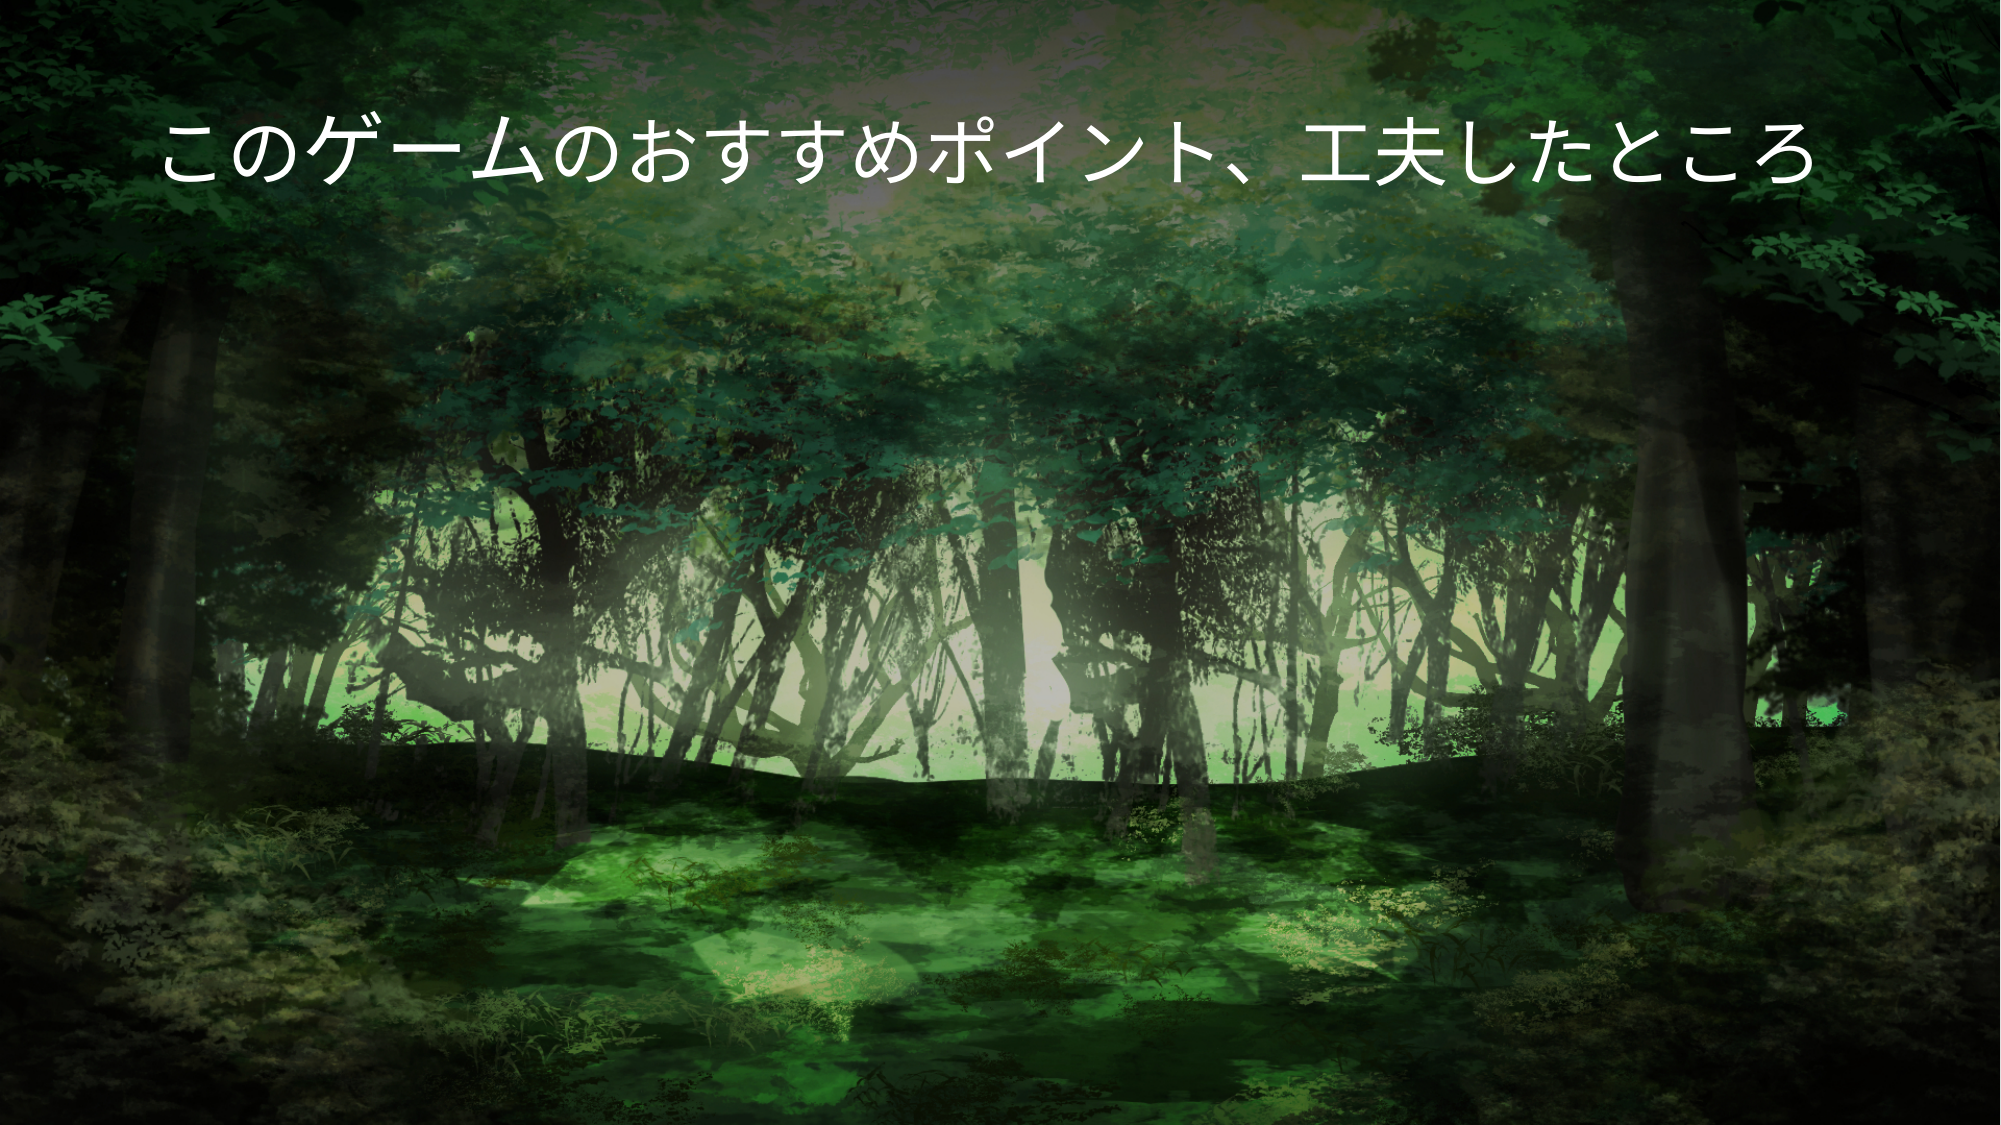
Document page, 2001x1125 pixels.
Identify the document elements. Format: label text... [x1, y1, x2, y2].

title このゲームのおすすめポイント、工夫したところ [137, 95, 1863, 212]
picture [0, 0, 2001, 1125]
